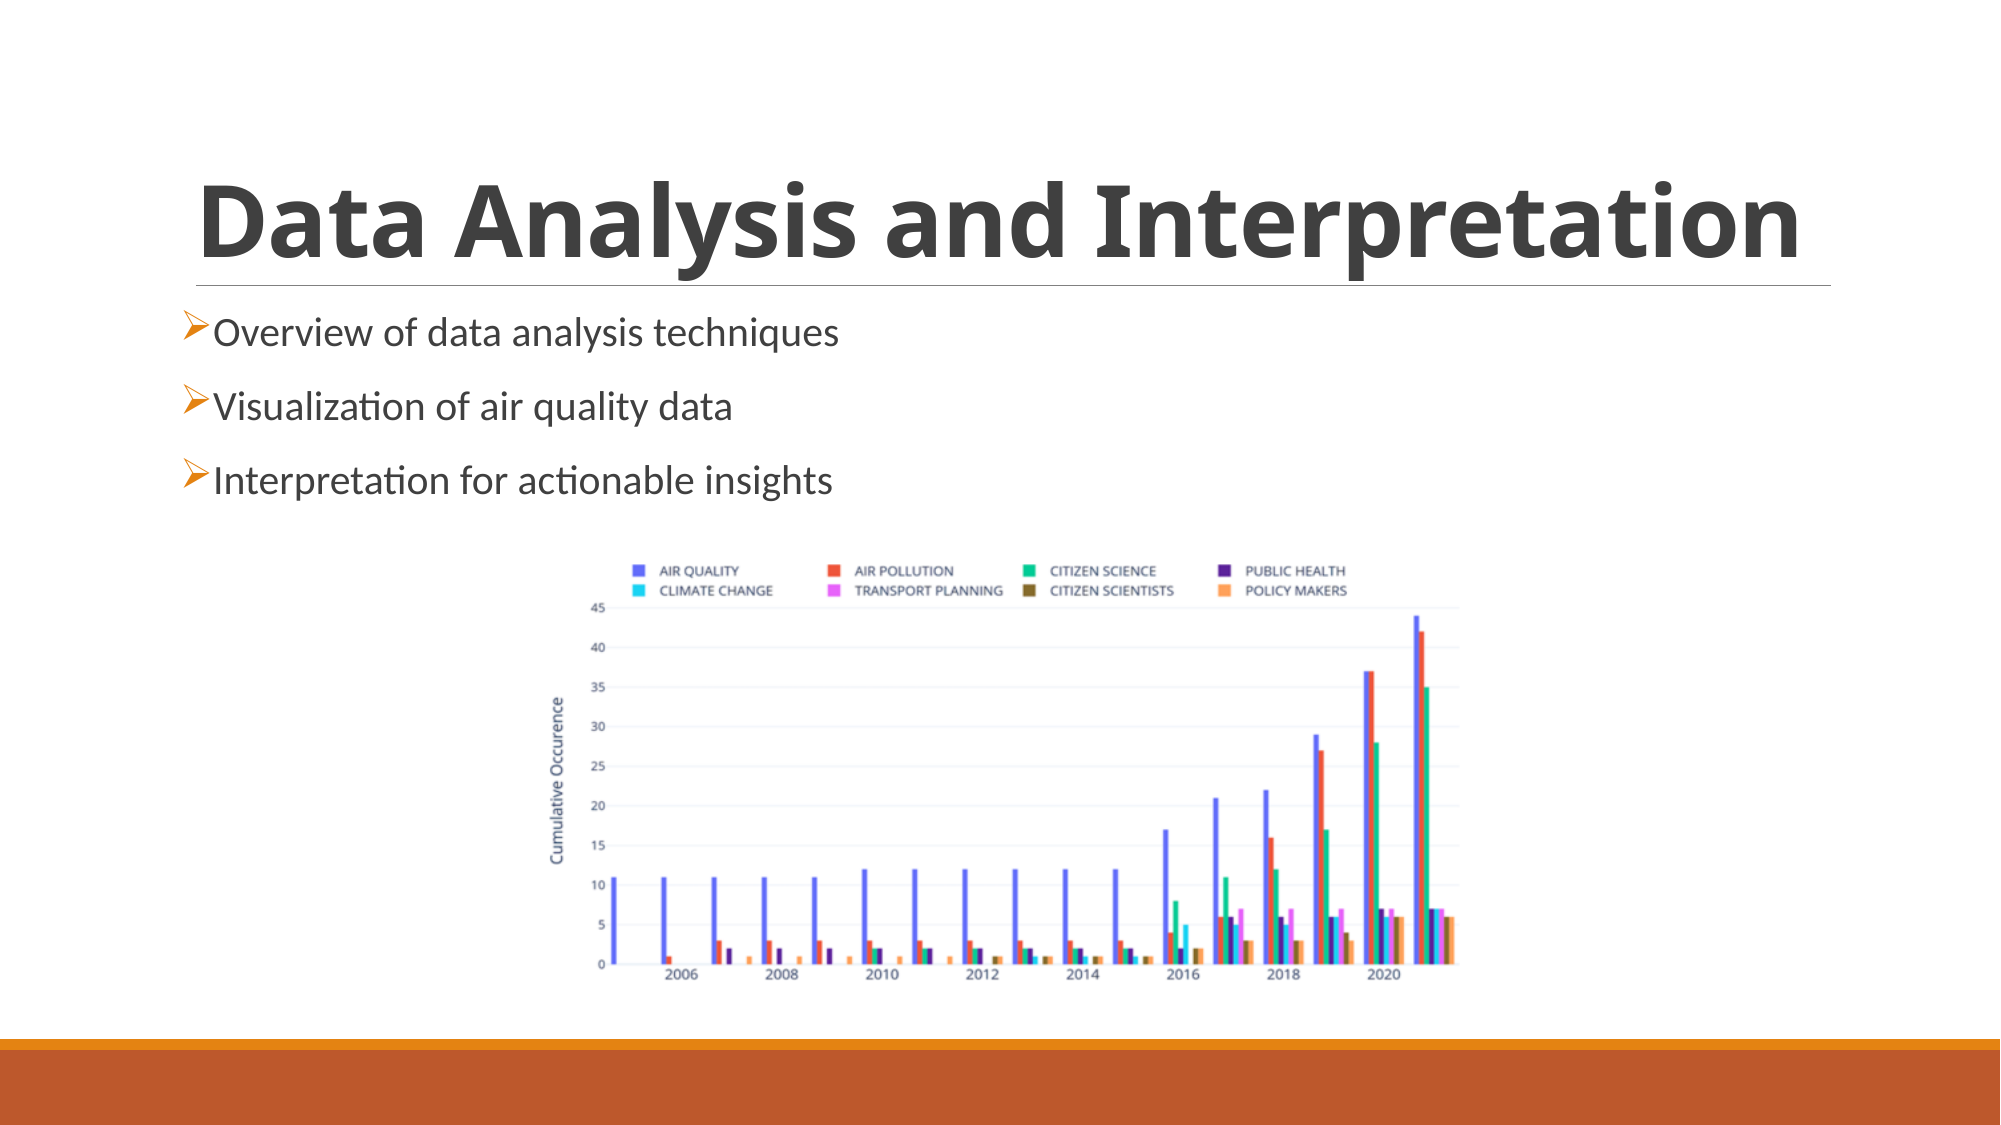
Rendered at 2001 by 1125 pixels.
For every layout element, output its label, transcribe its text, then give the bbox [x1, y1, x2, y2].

list Overview of data analysis techniques Visualization of air quality data Interpretation for actionable insights [180, 302, 1830, 963]
title Data Analysis and Interpretation [180, 47, 1830, 285]
picture [549, 564, 1461, 981]
